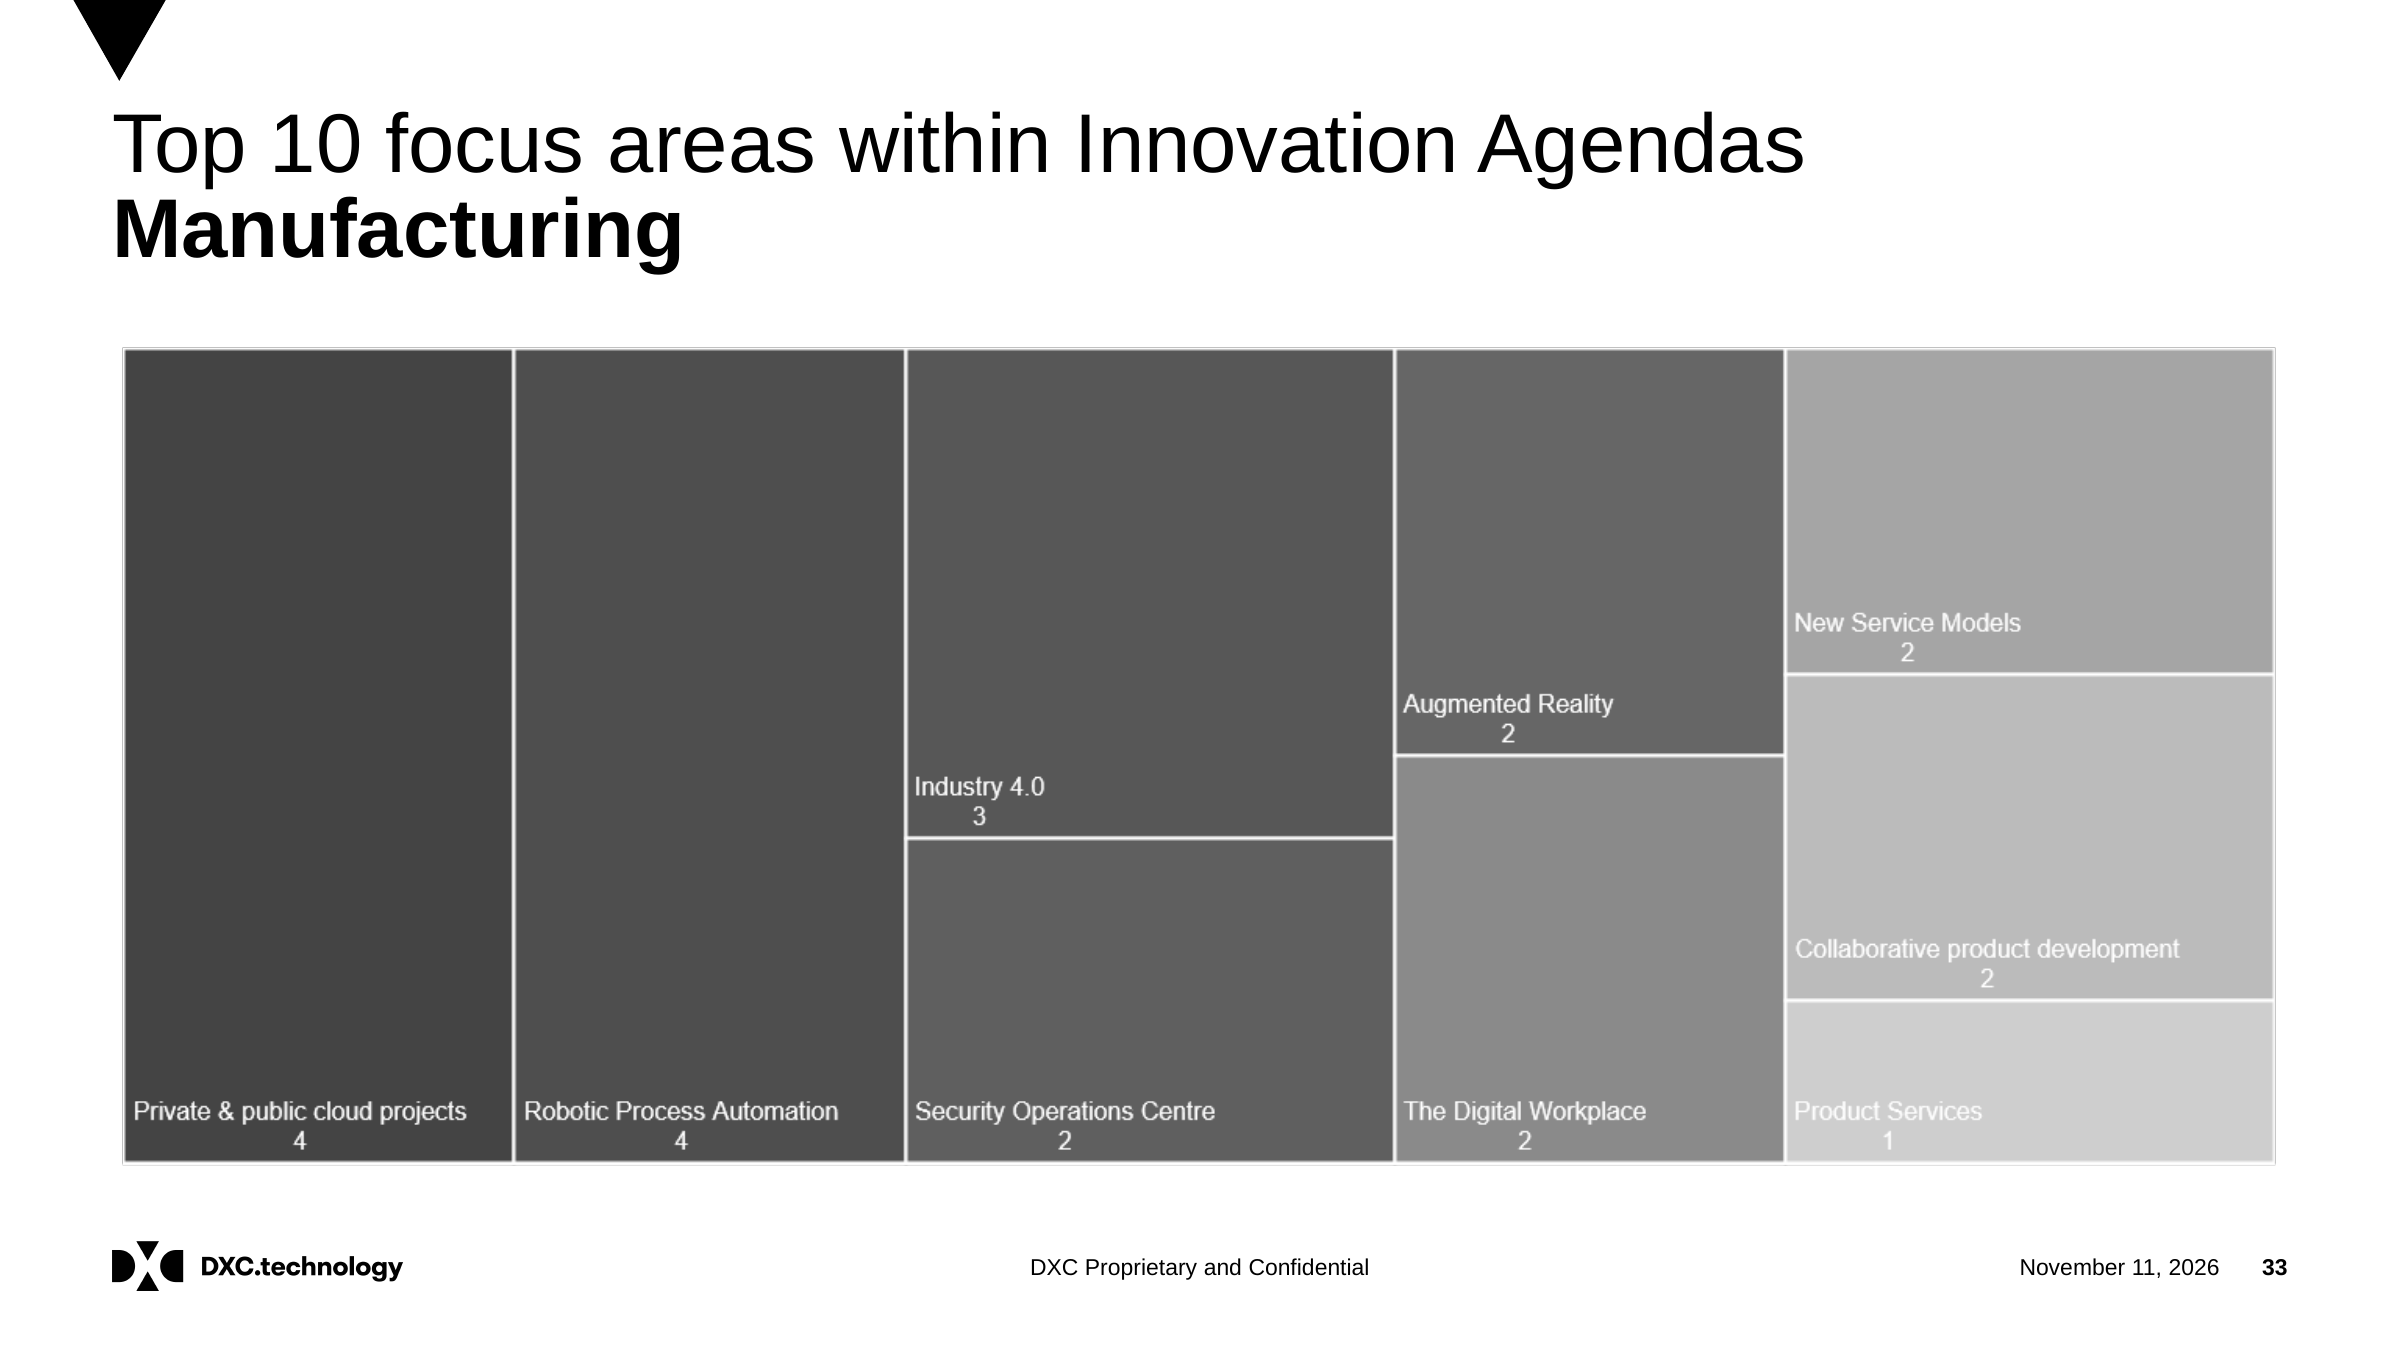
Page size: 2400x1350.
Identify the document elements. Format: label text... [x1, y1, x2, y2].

picture [112, 337, 2288, 1178]
title Top 10 focus areas within Innovation Agendas Manufacturing [112, 104, 2288, 337]
